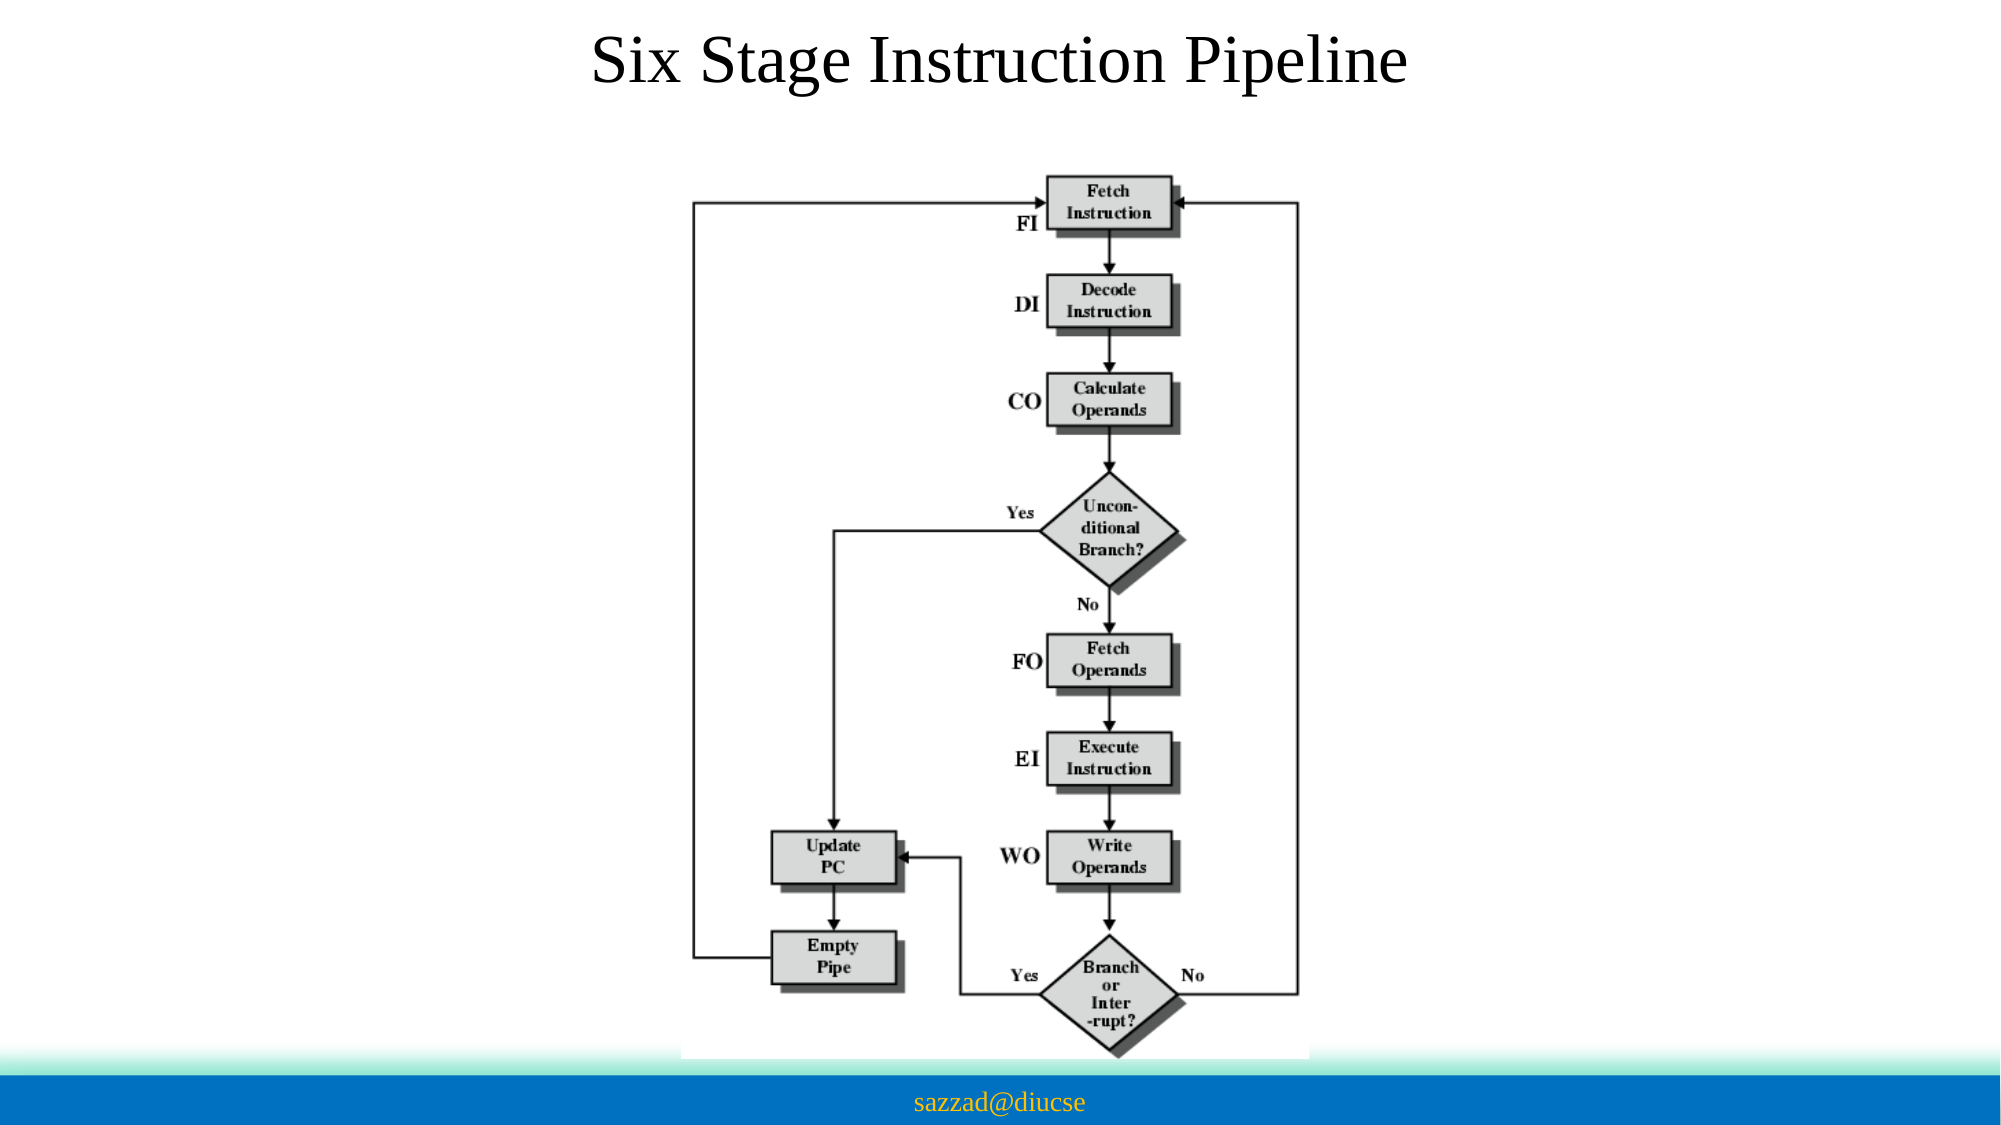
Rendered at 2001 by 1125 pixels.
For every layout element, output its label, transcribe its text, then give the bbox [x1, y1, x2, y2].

title Six Stage Instruction Pipeline [150, 7, 1850, 102]
picture [680, 160, 1310, 1059]
